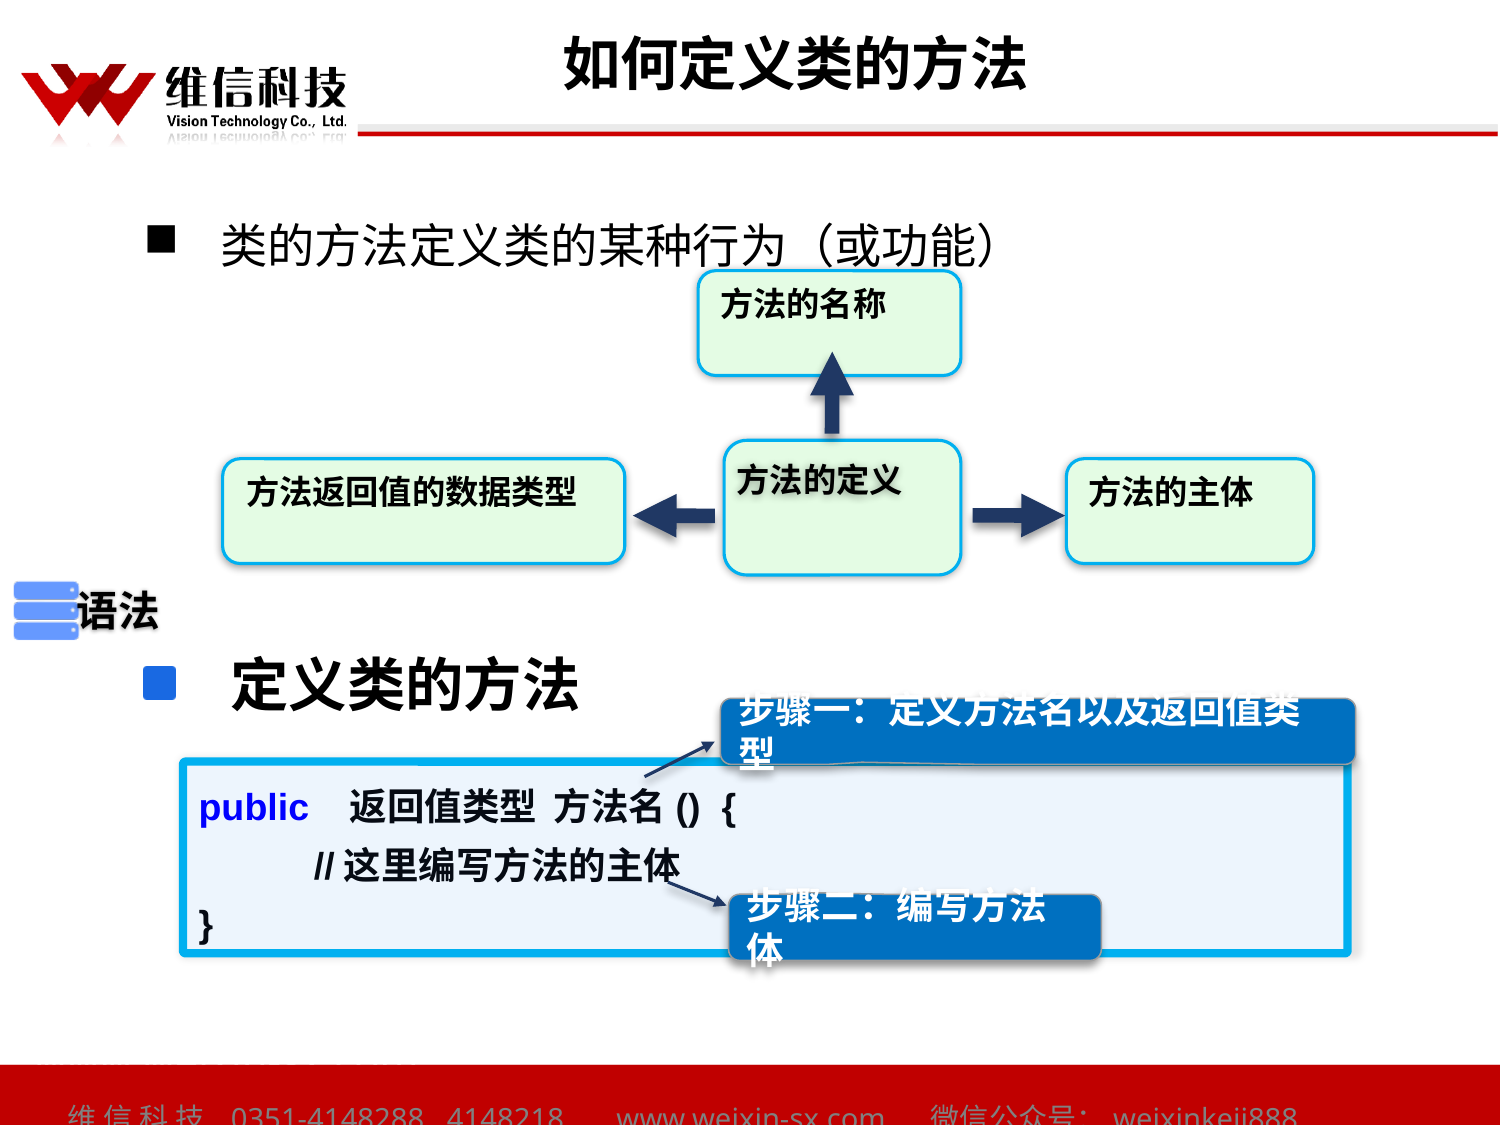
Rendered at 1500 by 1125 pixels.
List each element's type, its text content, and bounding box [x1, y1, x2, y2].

picture [143, 666, 176, 700]
text_box 步骤一：定义方法名以及返回值类型 [720, 698, 1356, 765]
title 如何定义类的方法 [120, 28, 1471, 176]
text_box 步骤二：编写方法体 [728, 892, 1102, 961]
list 类的方法定义类的某种行为（或功能） [128, 209, 1383, 282]
text_box public 返回值类型 方法名() { //这里编写方法的主体 } [182, 761, 1348, 954]
picture [19, 55, 120, 147]
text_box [667, 882, 727, 906]
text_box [222, 292, 1314, 586]
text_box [644, 741, 715, 777]
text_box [11, 577, 176, 644]
text_box 定义类的方法 [128, 640, 719, 726]
